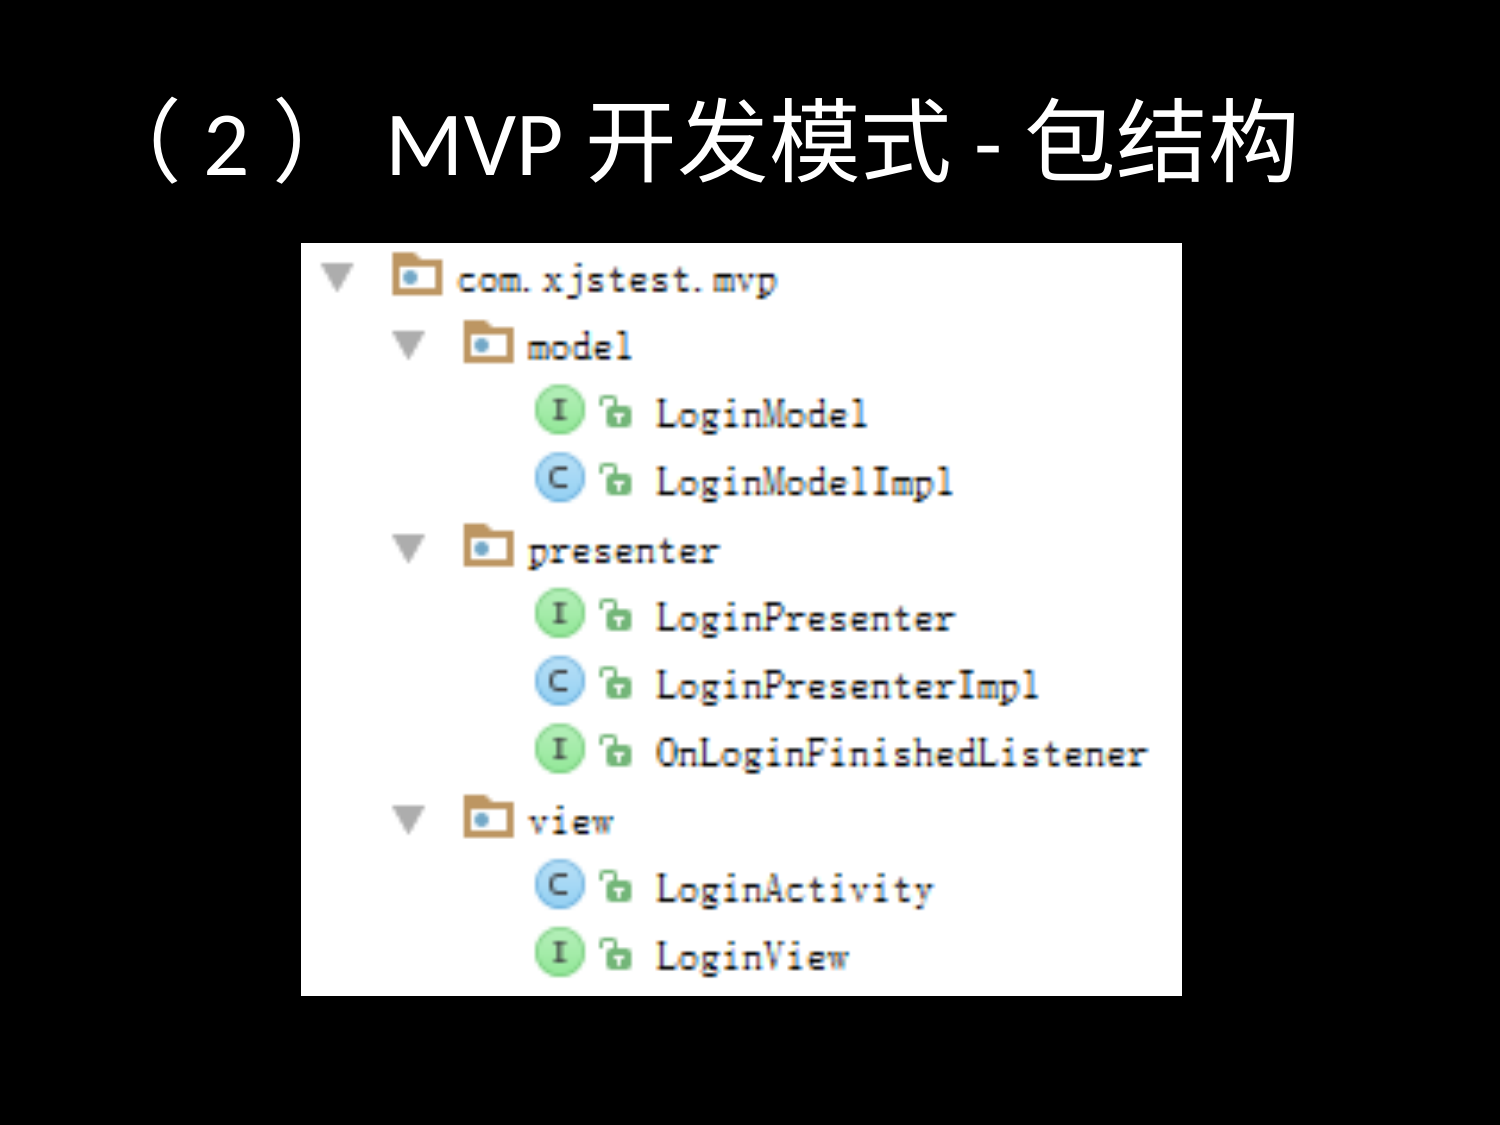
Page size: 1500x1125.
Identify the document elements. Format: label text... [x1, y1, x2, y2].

title （2）MVP开发模式-包结构 [75, 45, 1425, 233]
picture [300, 243, 1182, 996]
